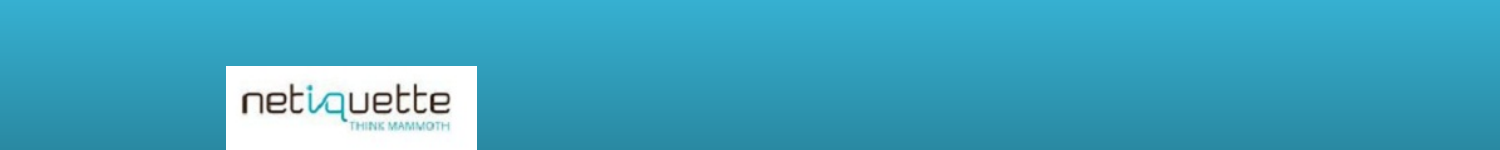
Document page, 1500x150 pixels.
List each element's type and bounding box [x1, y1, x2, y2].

text_box [0, 0, 1500, 150]
picture [226, 66, 477, 150]
